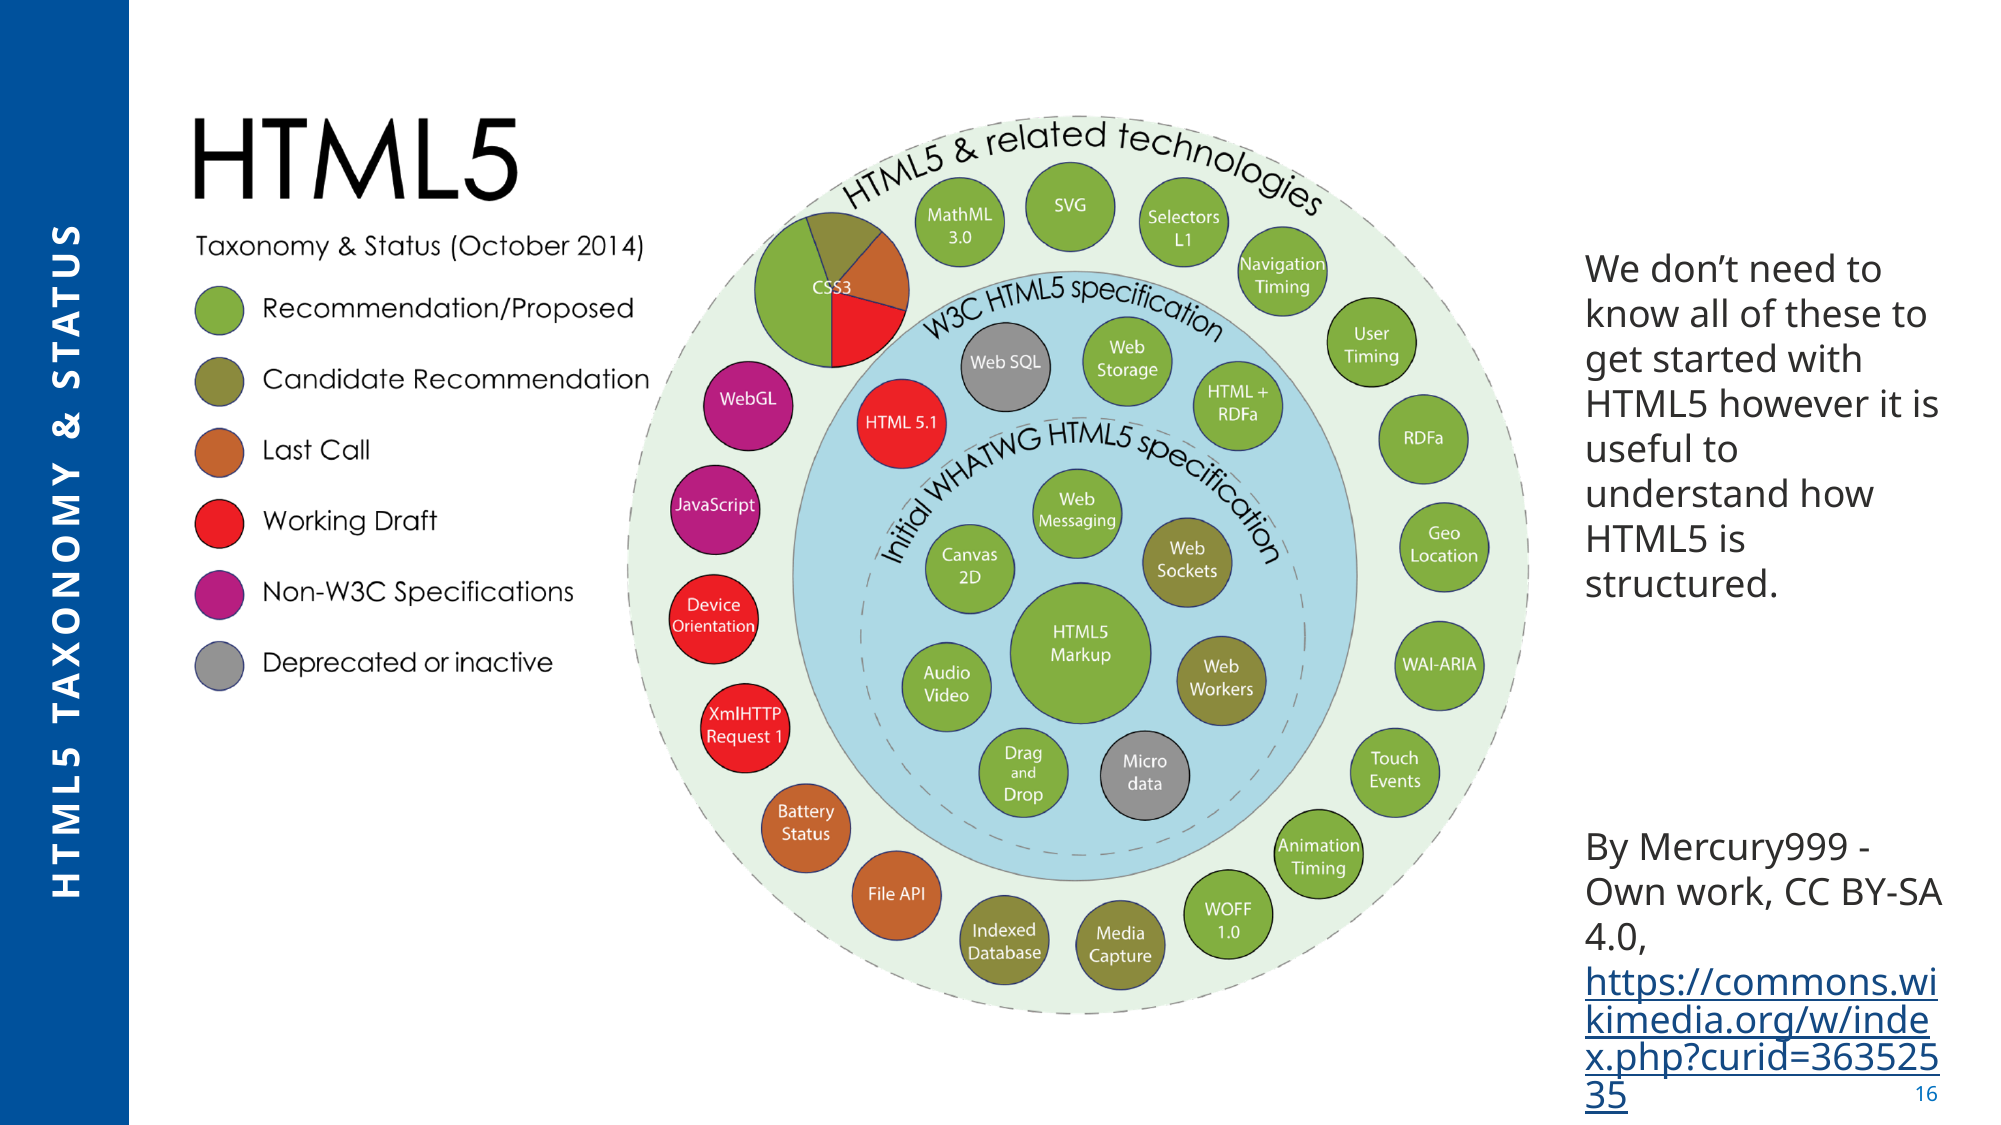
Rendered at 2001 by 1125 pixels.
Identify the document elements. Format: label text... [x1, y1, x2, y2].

list We don’t need to know all of these to get started with HTML5 however it is useful to understand how HTML5 is structured. By Mercury999 - Own work, CC BY-SA 4.0, https://commons.wikimedia.org/w/index.php?curid=36352535 [1570, 287, 1962, 1062]
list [186, 91, 1536, 1028]
title HTML5 Taxonomy & Status [40, 0, 89, 1125]
